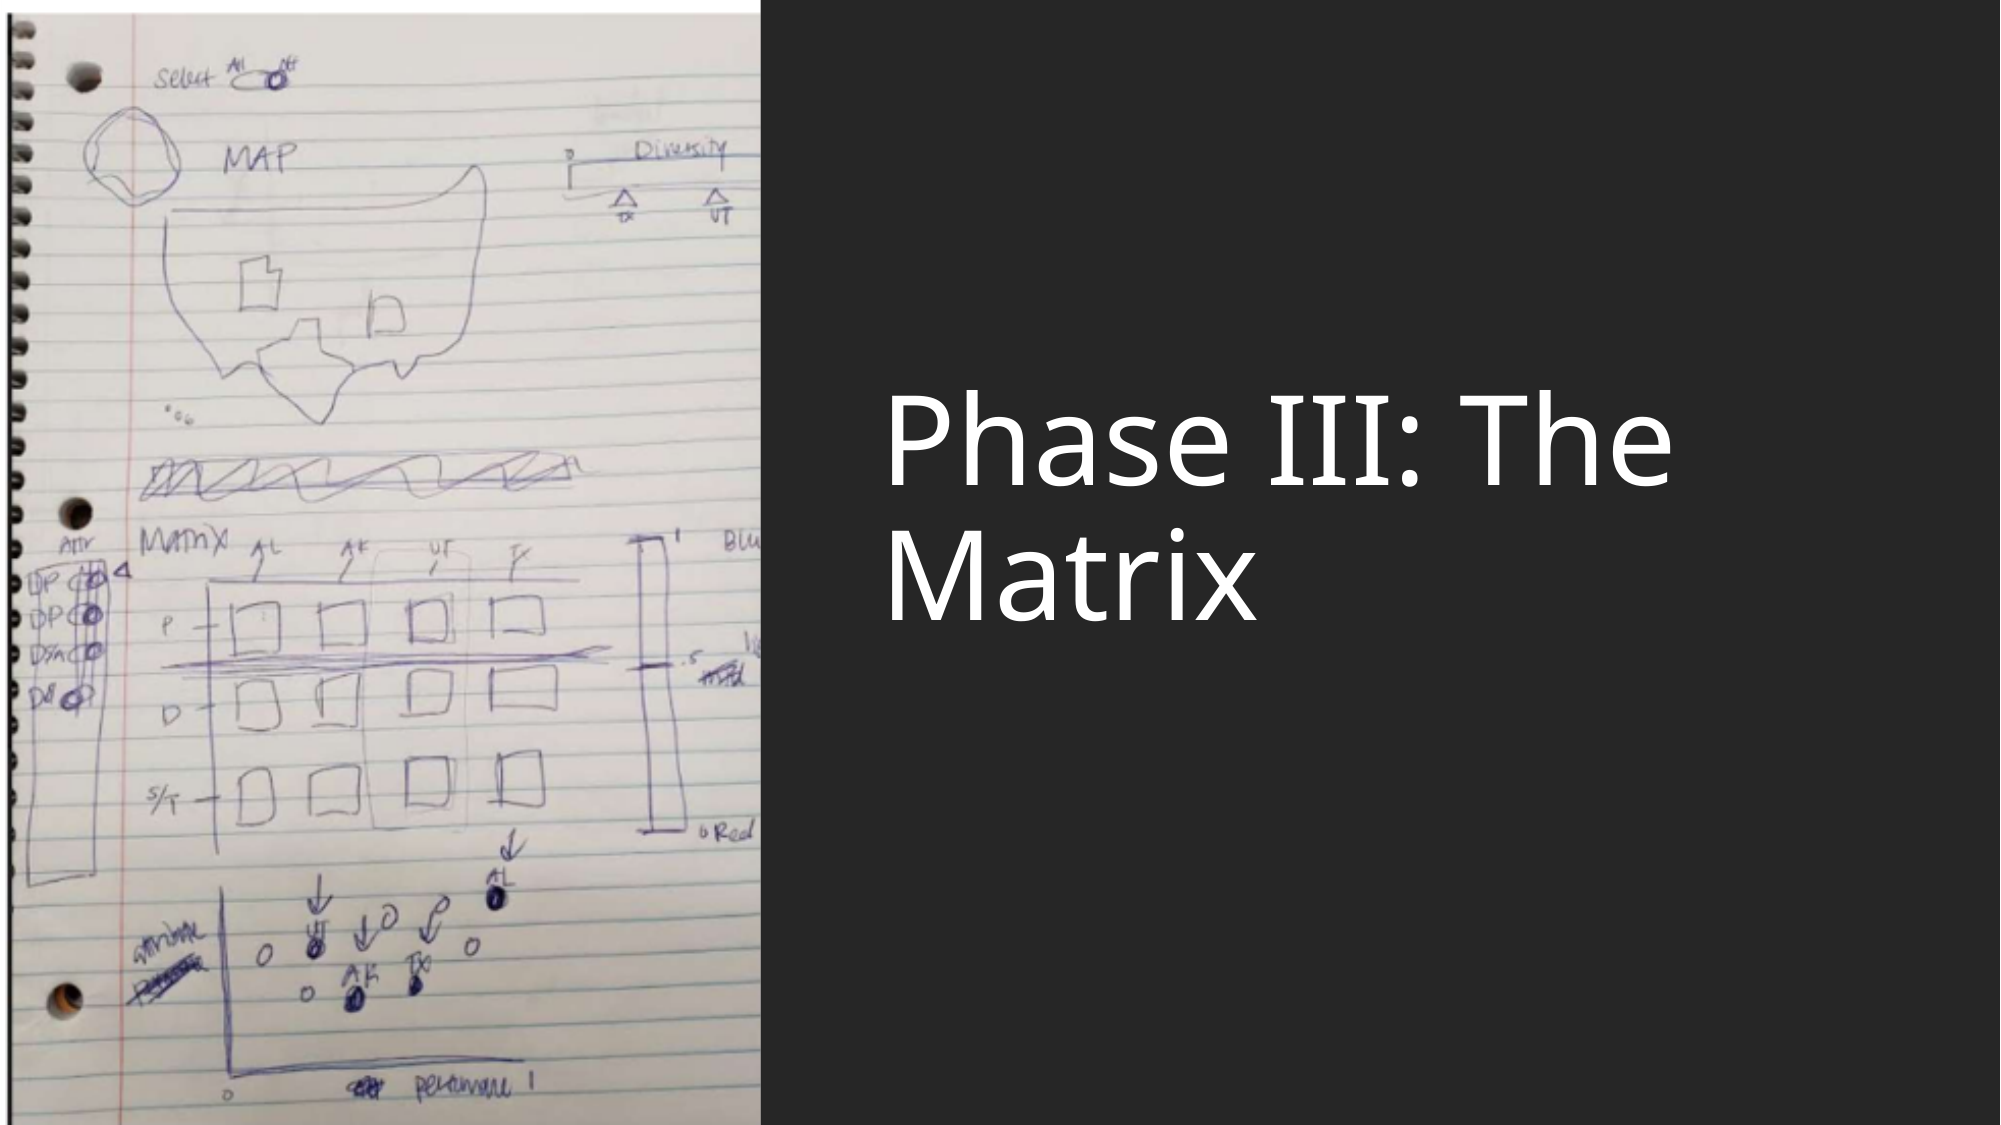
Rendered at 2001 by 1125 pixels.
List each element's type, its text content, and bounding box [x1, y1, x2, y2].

title Phase III: The Matrix [865, 104, 1895, 655]
picture [0, 0, 761, 1125]
text_box [761, 0, 2000, 1125]
